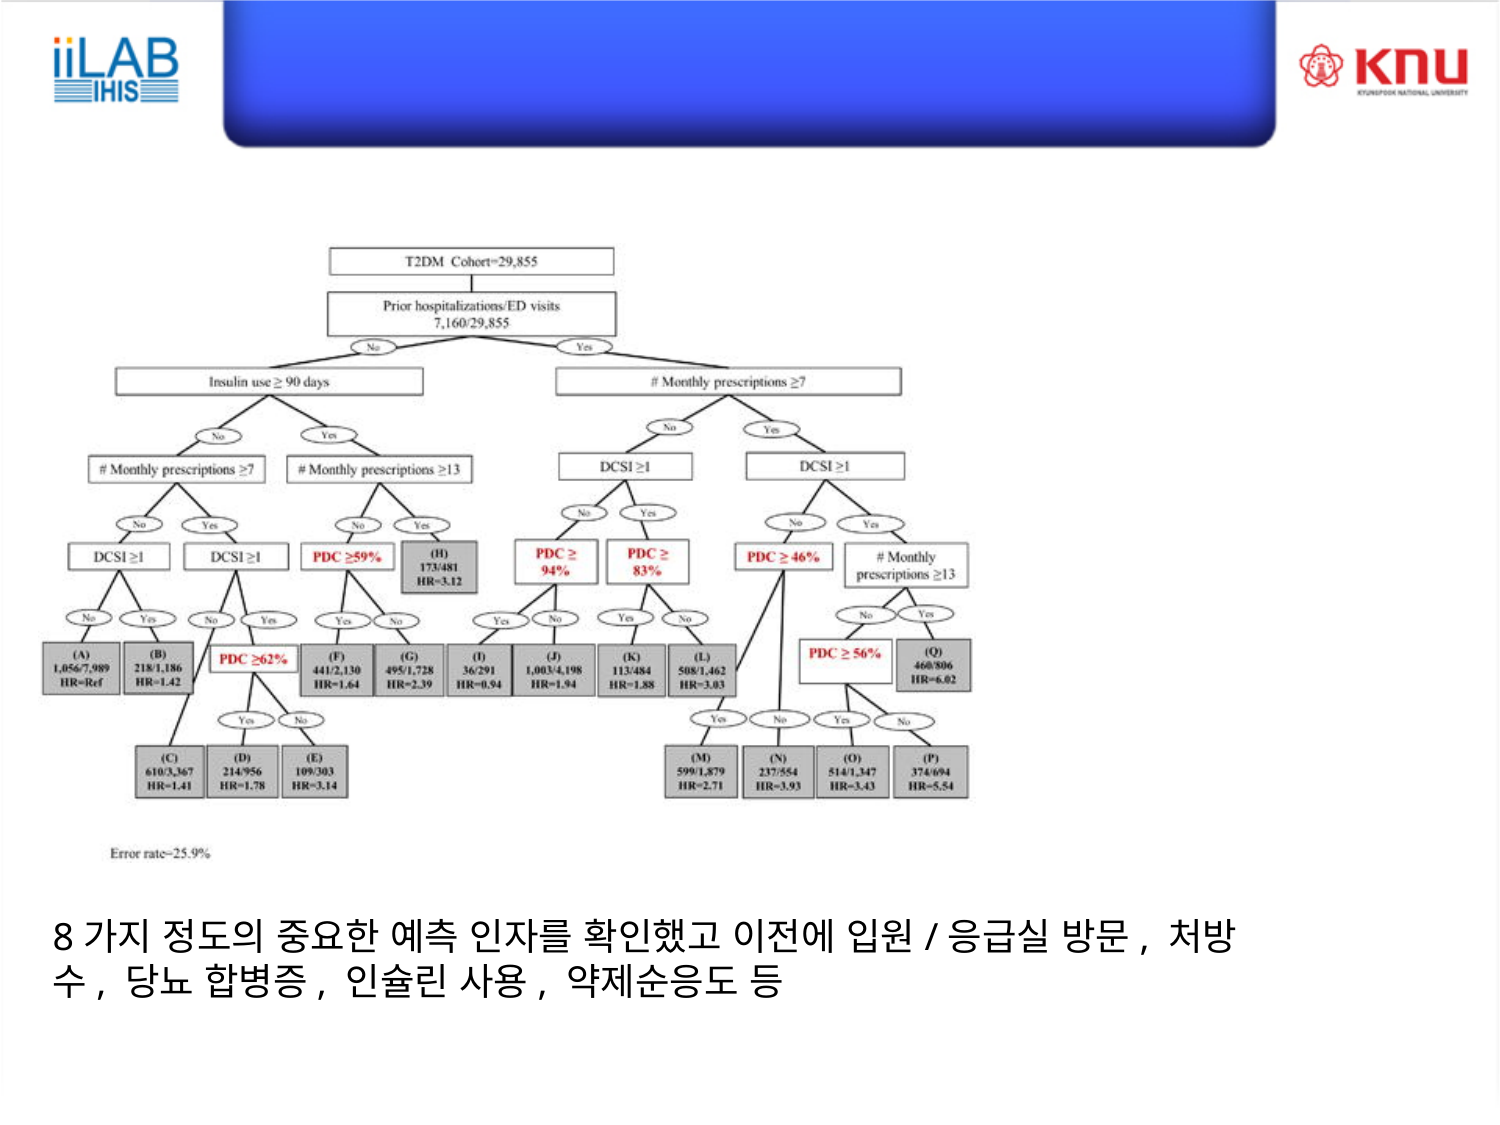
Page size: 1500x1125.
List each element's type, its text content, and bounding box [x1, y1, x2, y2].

picture [0, 0, 1500, 1125]
text_box 8가지 정도의 중요한 예측 인자를 확인했고 이전에 입원/응급실 방문, 처방 수, 당뇨 합병증, 인슐린 사용, 약제순응도 등 [37, 905, 1291, 1055]
